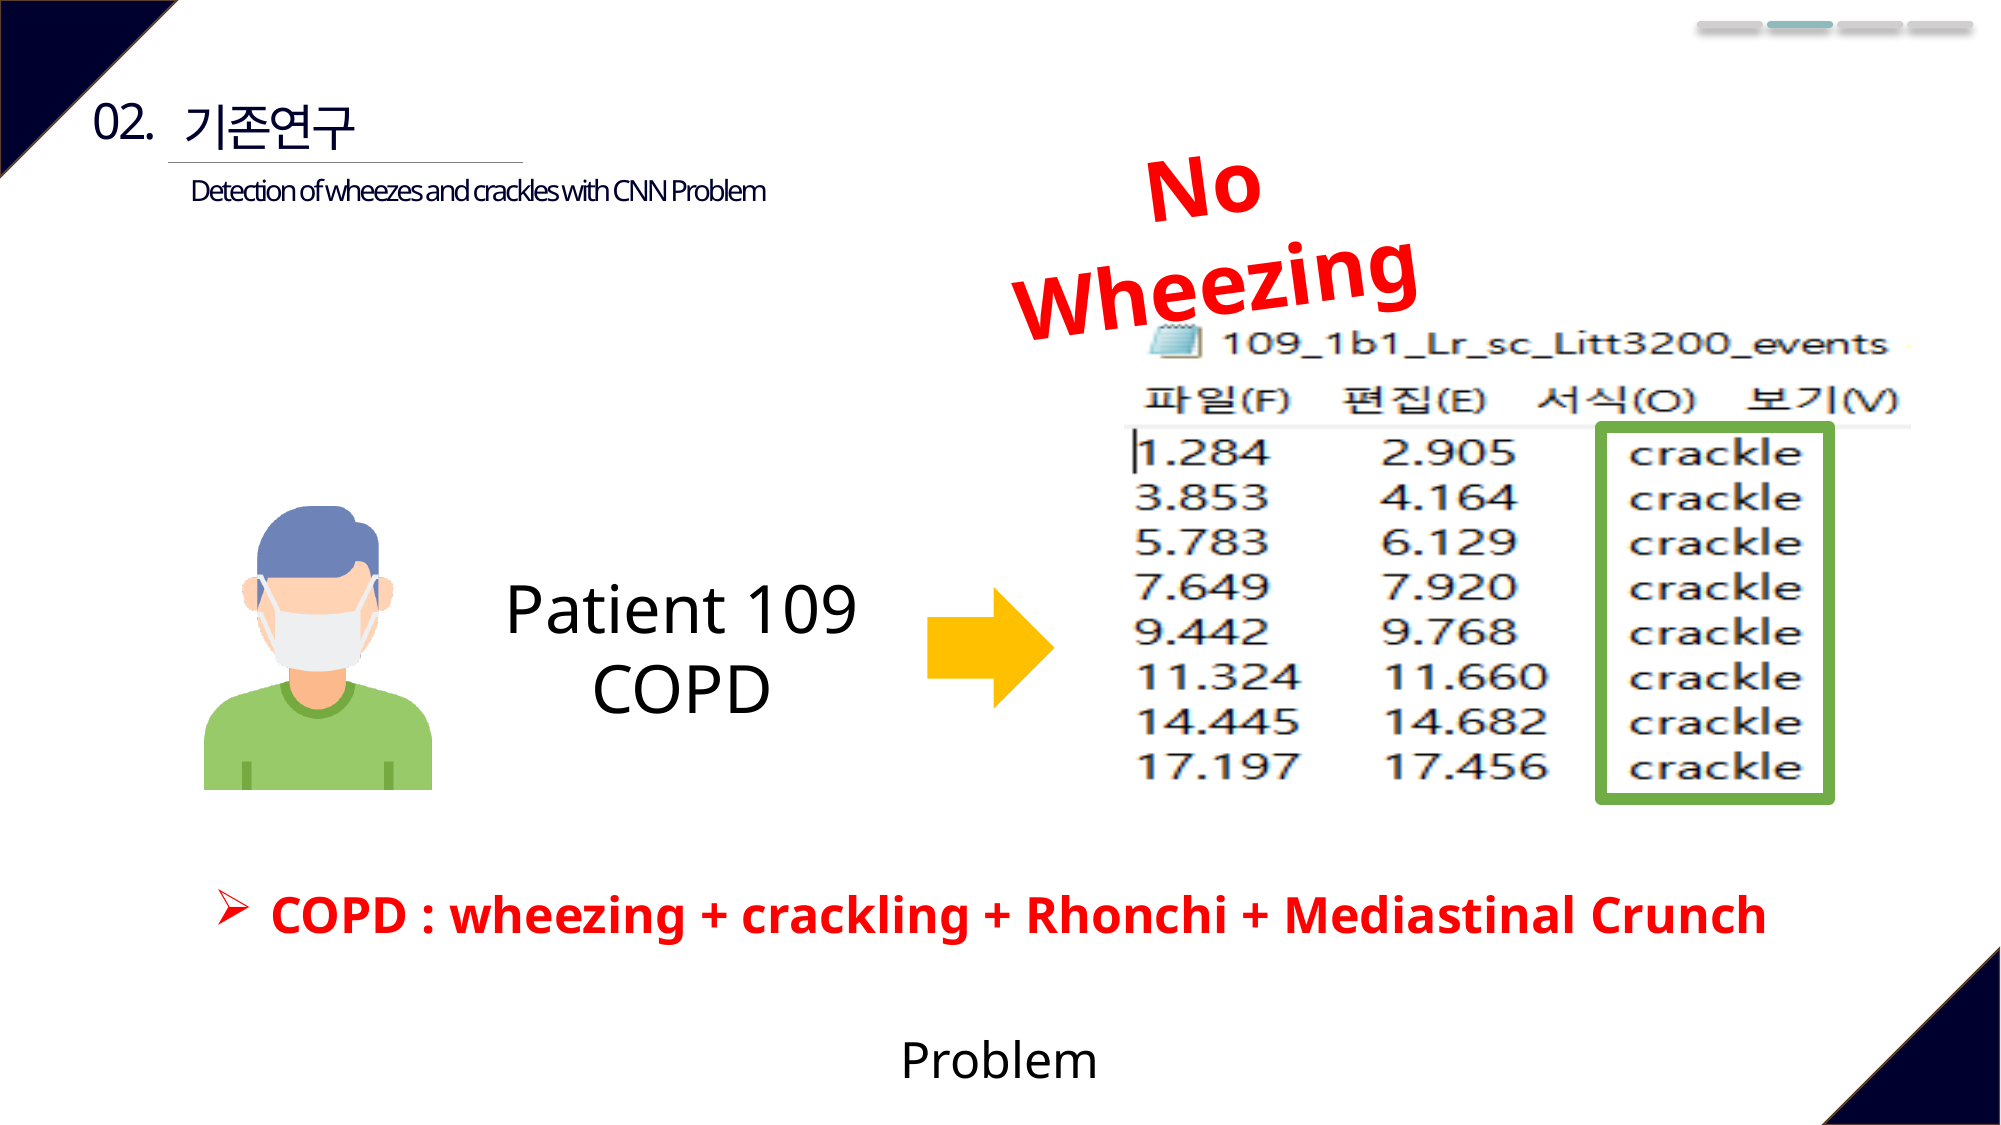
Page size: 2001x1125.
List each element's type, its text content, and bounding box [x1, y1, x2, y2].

picture [166, 496, 469, 799]
text_box Patient 109 COPD [469, 559, 896, 735]
text_box 기존연구 [168, 89, 490, 162]
text_box [924, 579, 1060, 717]
picture [1124, 314, 1911, 799]
text_box COPD : wheezing + crackling + Rhonchi + Mediastinal Crunch [198, 876, 1862, 951]
text_box Problem [717, 1021, 1283, 1097]
text_box 02. [78, 81, 172, 157]
text_box Detection of wheezes and crackles with CNN Problem [175, 165, 921, 215]
text_box No Wheezing [853, 32, 1563, 433]
